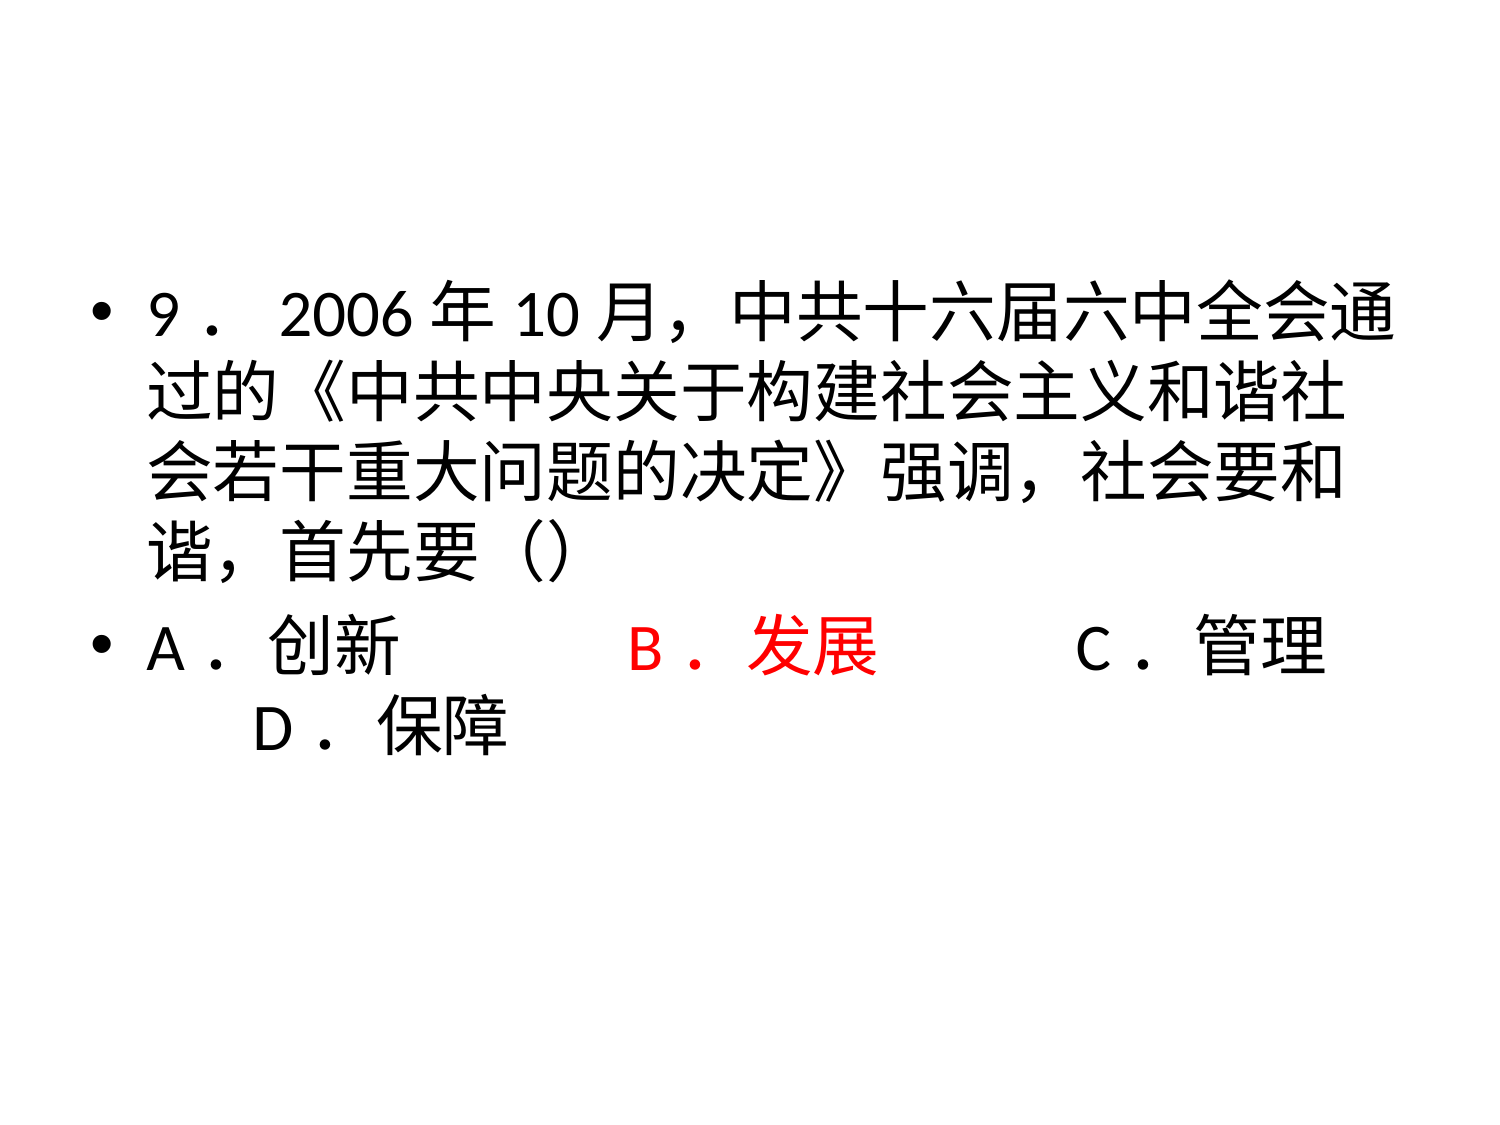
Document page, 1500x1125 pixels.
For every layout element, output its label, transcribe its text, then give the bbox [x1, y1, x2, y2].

list 9．2006年10月，中共十六届六中全会通过的《中共中央关于构建社会主义和谐社会若干重大问题的决定》强调，社会要和谐，首先要（） A．创新 B．发展 C．管理 D．保障 [75, 262, 1425, 1005]
